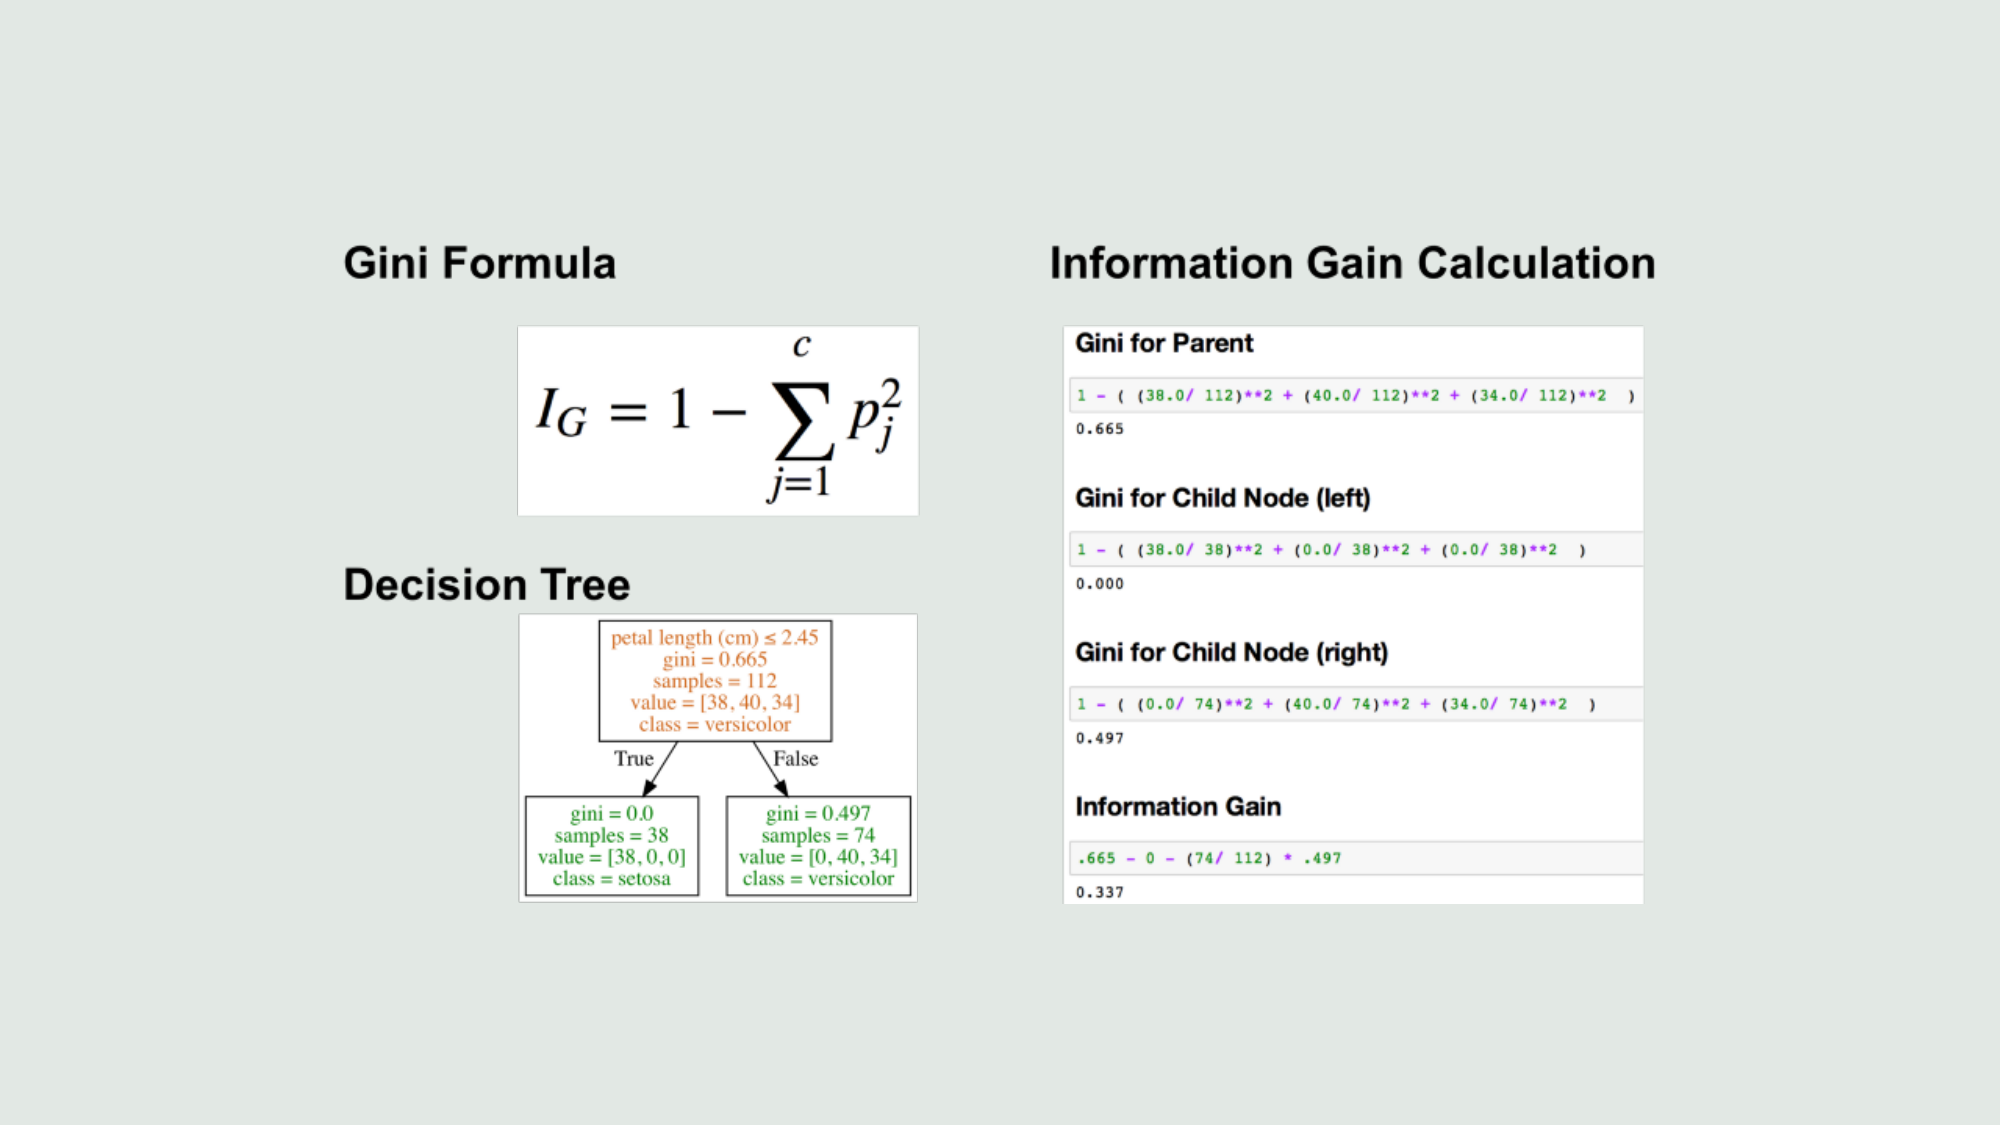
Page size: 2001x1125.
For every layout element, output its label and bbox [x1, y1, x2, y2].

picture [316, 221, 1684, 904]
